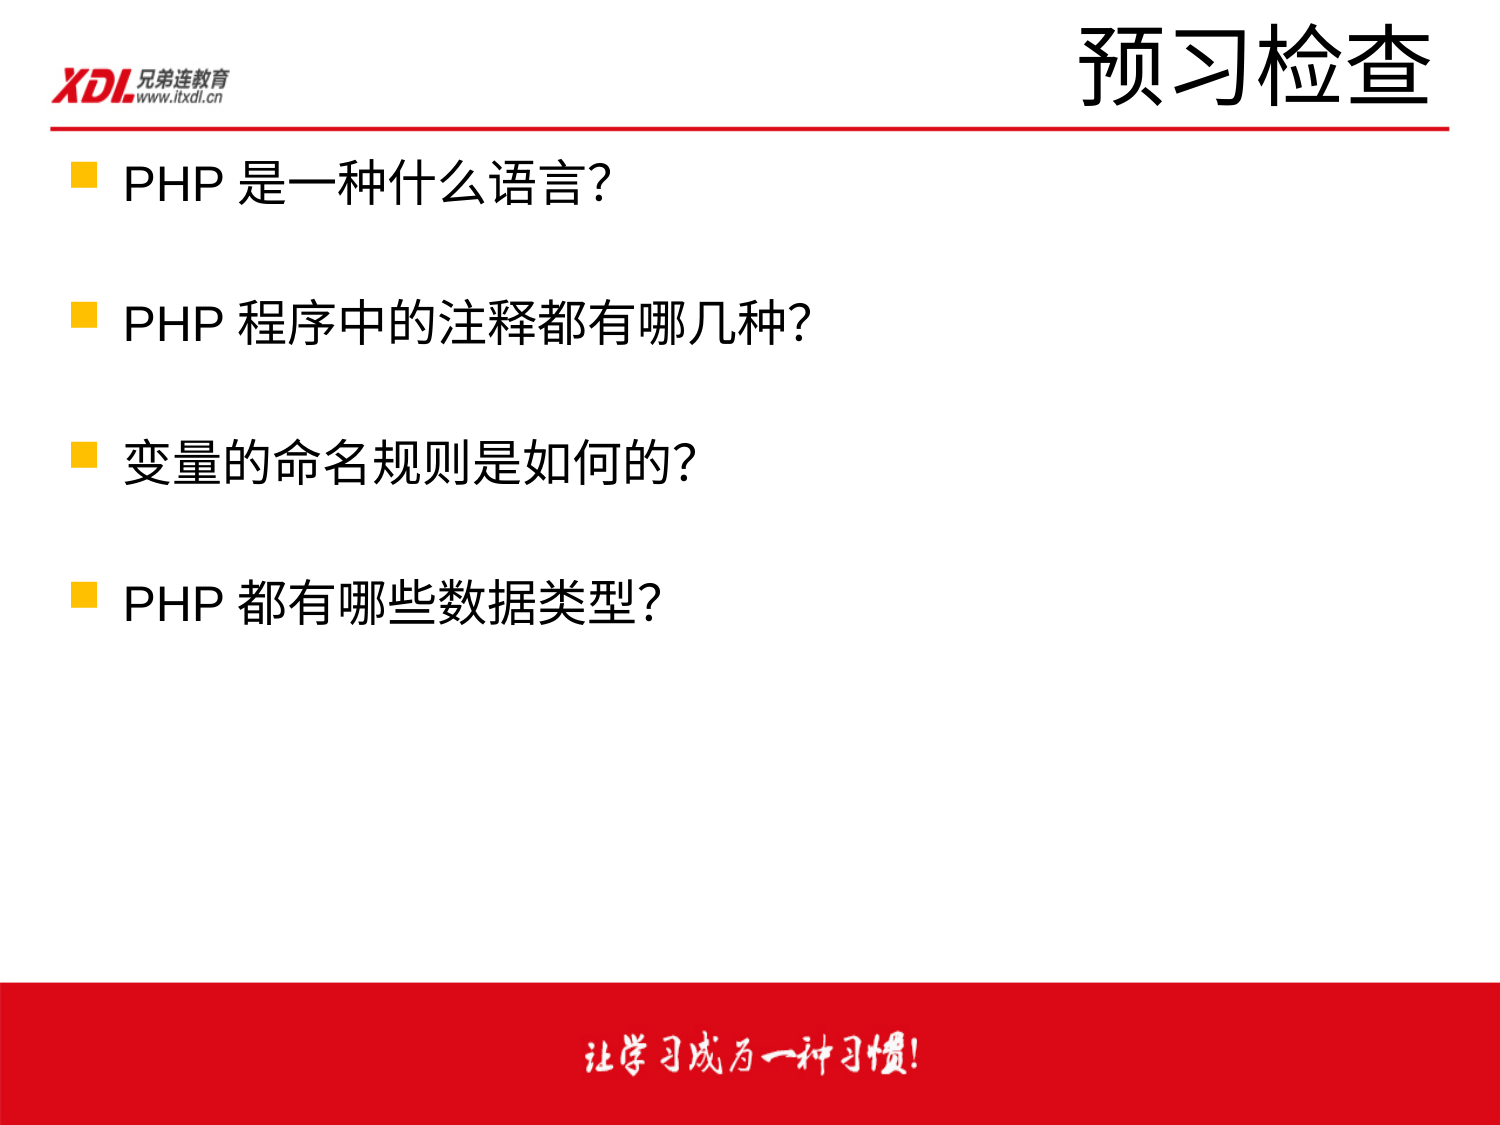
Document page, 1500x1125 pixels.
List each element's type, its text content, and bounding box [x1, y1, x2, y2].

picture [0, 0, 1500, 1125]
list PHP是一种什么语言？ PHP程序中的注释都有哪几种？ 变量的命名规则是如何的？ PHP都有哪些数据类型？ [52, 143, 1448, 970]
title 预习检查 [417, 12, 1450, 117]
